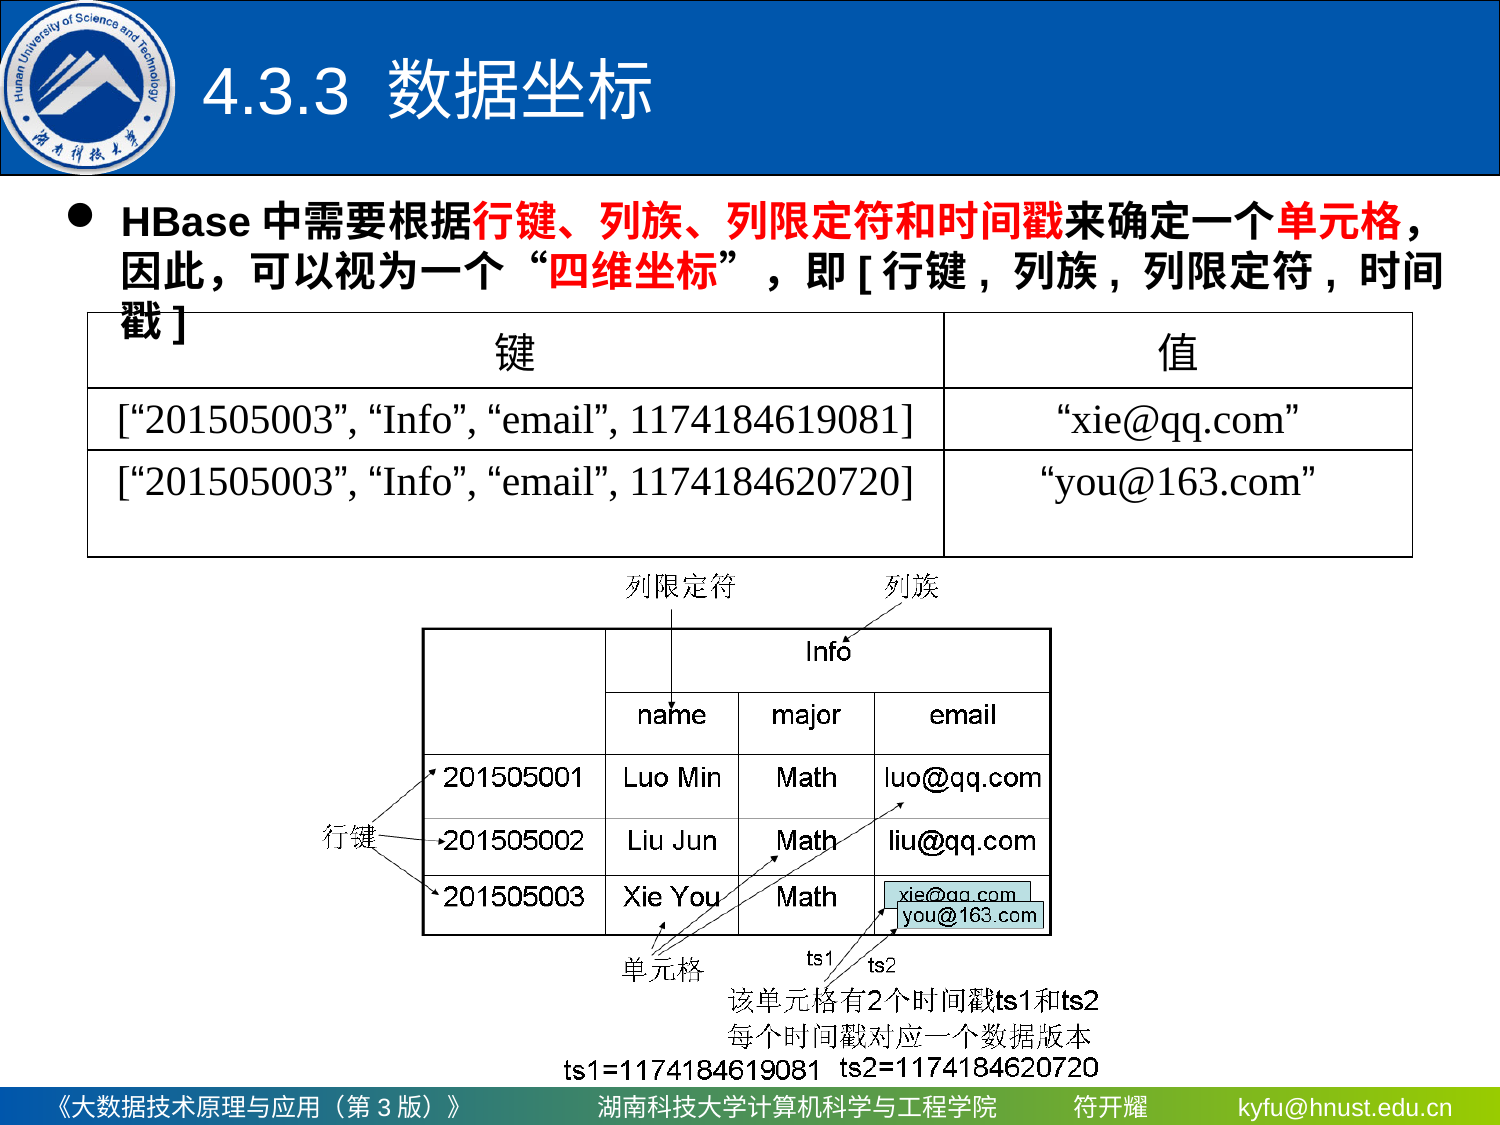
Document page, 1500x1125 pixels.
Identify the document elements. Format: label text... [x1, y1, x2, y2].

table_cell “you@163.com” [945, 451, 1412, 556]
picture [0, 0, 176, 175]
table_header 值 [945, 313, 1412, 387]
picture [312, 562, 1113, 1090]
title 4.3.3 数据坐标 [187, 12, 1500, 163]
list HBase中需要根据行键、列族、列限定符和时间戳来确定一个单元格，因此，可以视为一个“四维坐标”，即[行键, 列族, 列限定符, 时间戳] [49, 187, 1460, 363]
table_cell [“201505003”, “Info”, “email”, 1174184619081] [88, 389, 943, 449]
table_header 键 [88, 313, 943, 387]
table_cell “xie@qq.com” [945, 389, 1412, 449]
table_cell [“201505003”, “Info”, “email”, 1174184620720] [88, 451, 943, 556]
